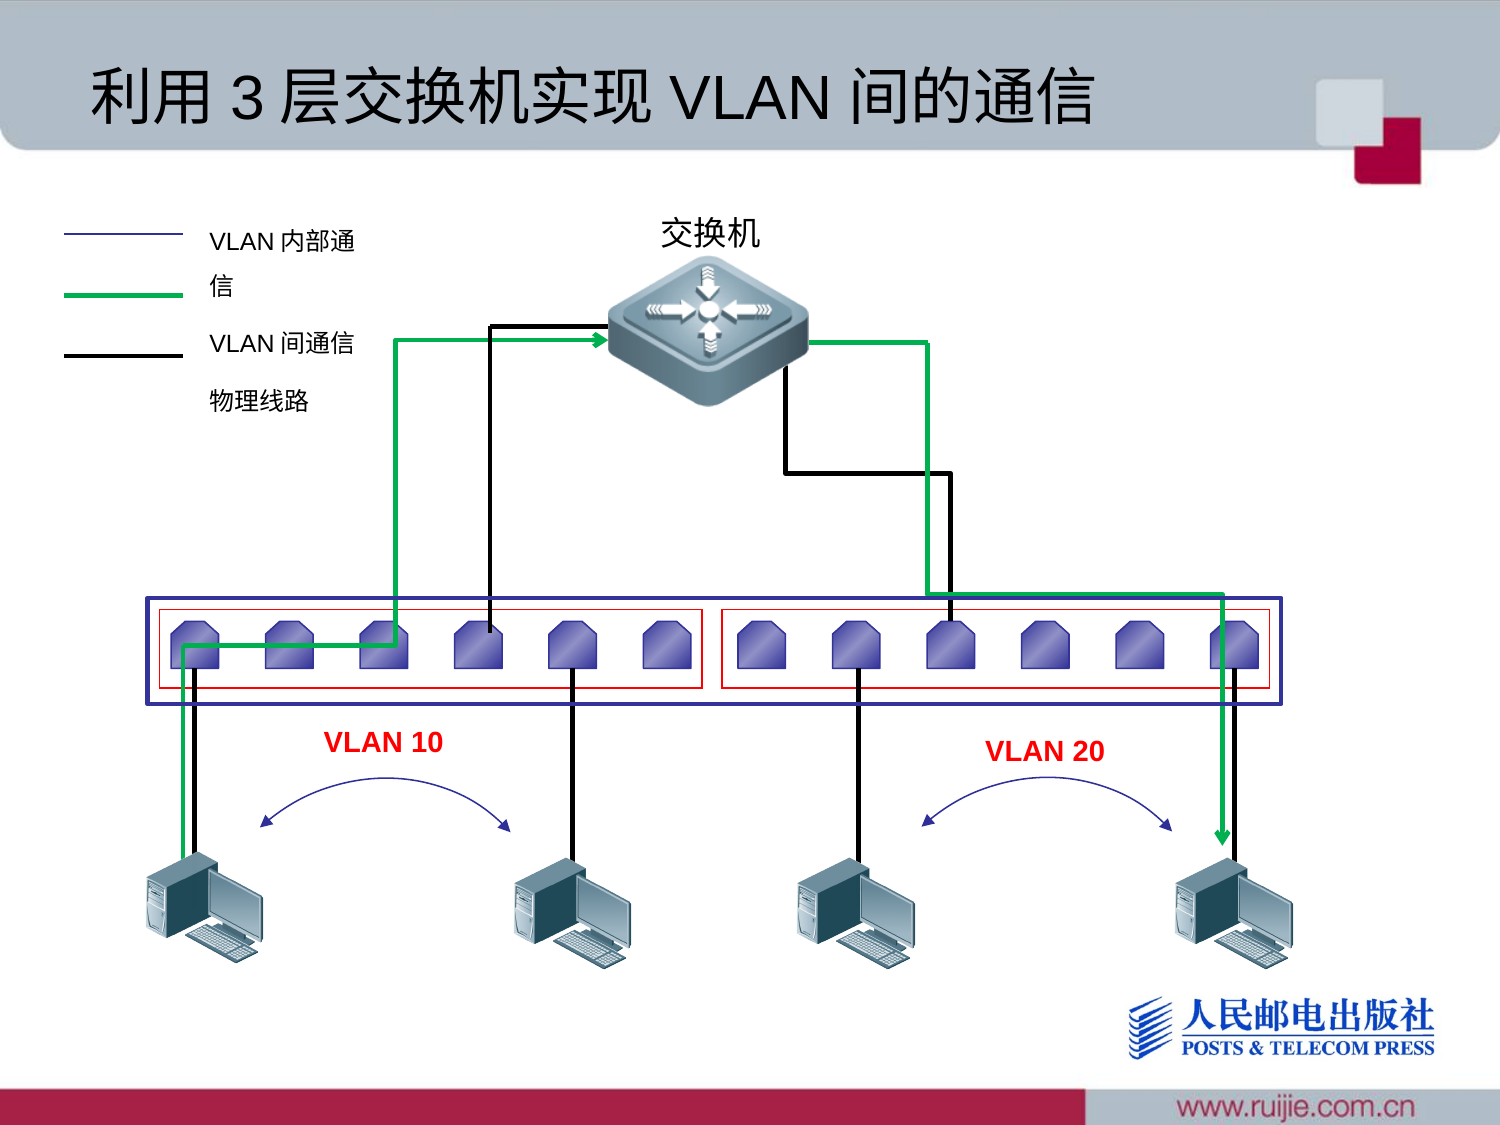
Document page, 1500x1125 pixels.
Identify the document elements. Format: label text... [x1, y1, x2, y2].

text_box VLAN 20 [962, 750, 1128, 775]
text_box [145, 596, 178, 706]
title 利用3层交换机实现VLAN间的通信 [75, 31, 1306, 159]
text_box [823, 446, 1327, 742]
text_box [921, 776, 1173, 954]
picture [0, 0, 1500, 1125]
text_box VLAN内部通信 VLAN间通信 物理线路 [194, 203, 392, 338]
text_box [785, 326, 942, 622]
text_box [182, 339, 609, 646]
text_box VLAN 10 [301, 715, 467, 766]
text_box [187, 596, 818, 706]
text_box [259, 777, 511, 955]
text_box 交换机 [611, 184, 809, 253]
